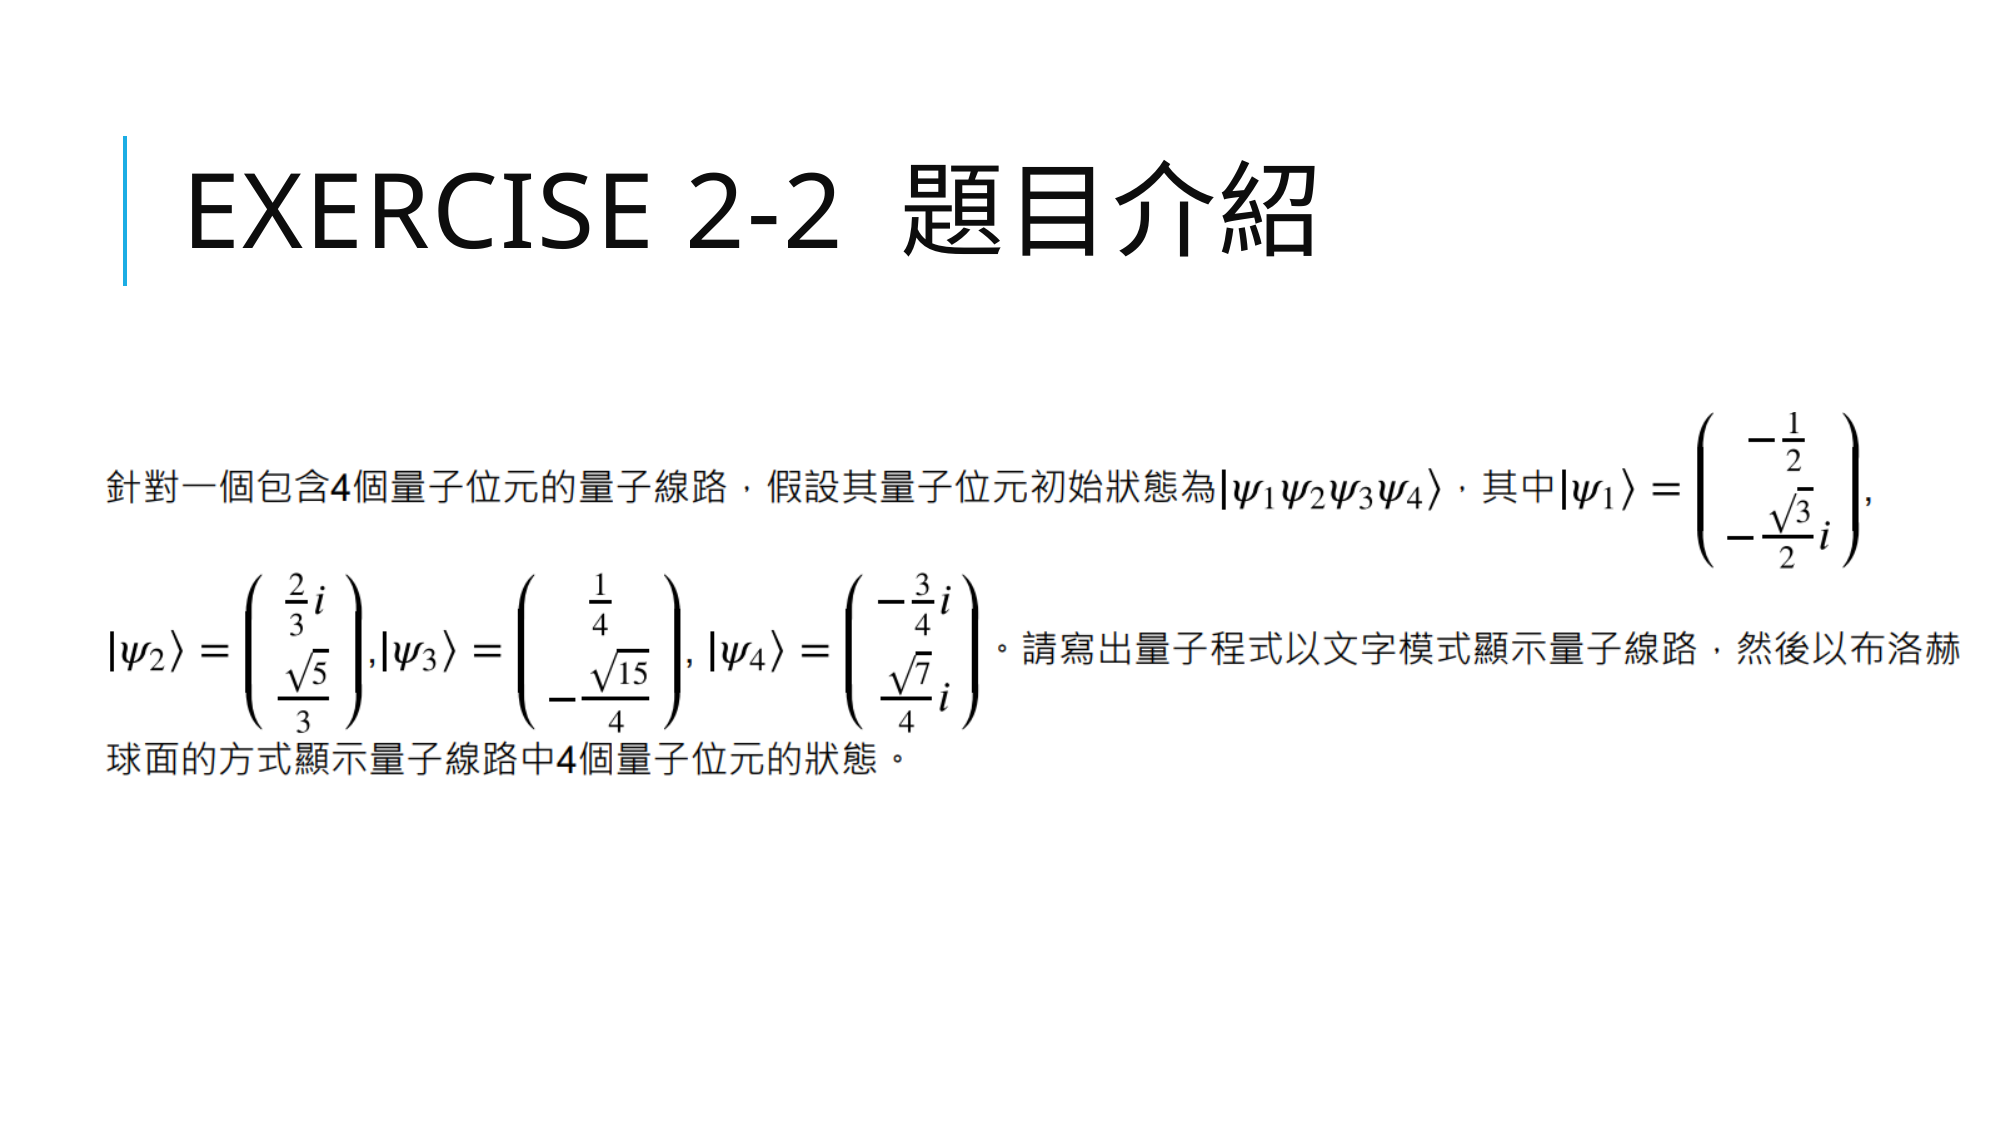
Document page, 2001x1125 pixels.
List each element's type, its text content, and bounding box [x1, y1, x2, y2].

title Exercise 2-2 題目介紹 [168, 96, 1763, 342]
picture [84, 412, 2000, 797]
